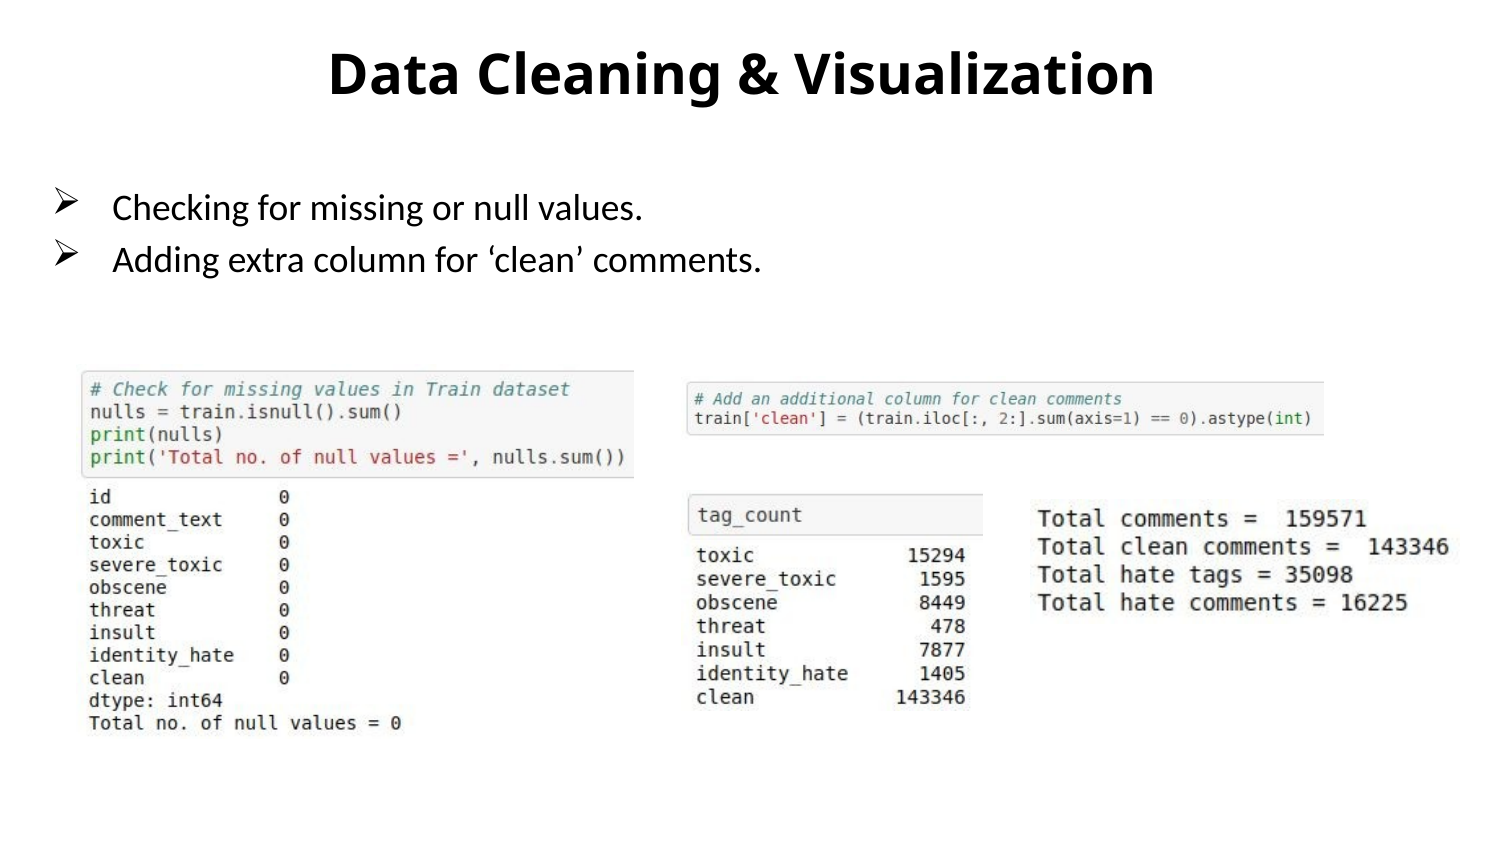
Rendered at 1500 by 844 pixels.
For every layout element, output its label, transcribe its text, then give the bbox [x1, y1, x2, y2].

picture [681, 490, 983, 711]
picture [1030, 499, 1460, 624]
picture [76, 364, 634, 739]
title Data Cleaning & Visualization [302, 32, 1198, 121]
picture [681, 376, 1324, 440]
text_box Checking for missing or null values. Adding extra column for ‘clean’ comments. [50, 174, 800, 280]
